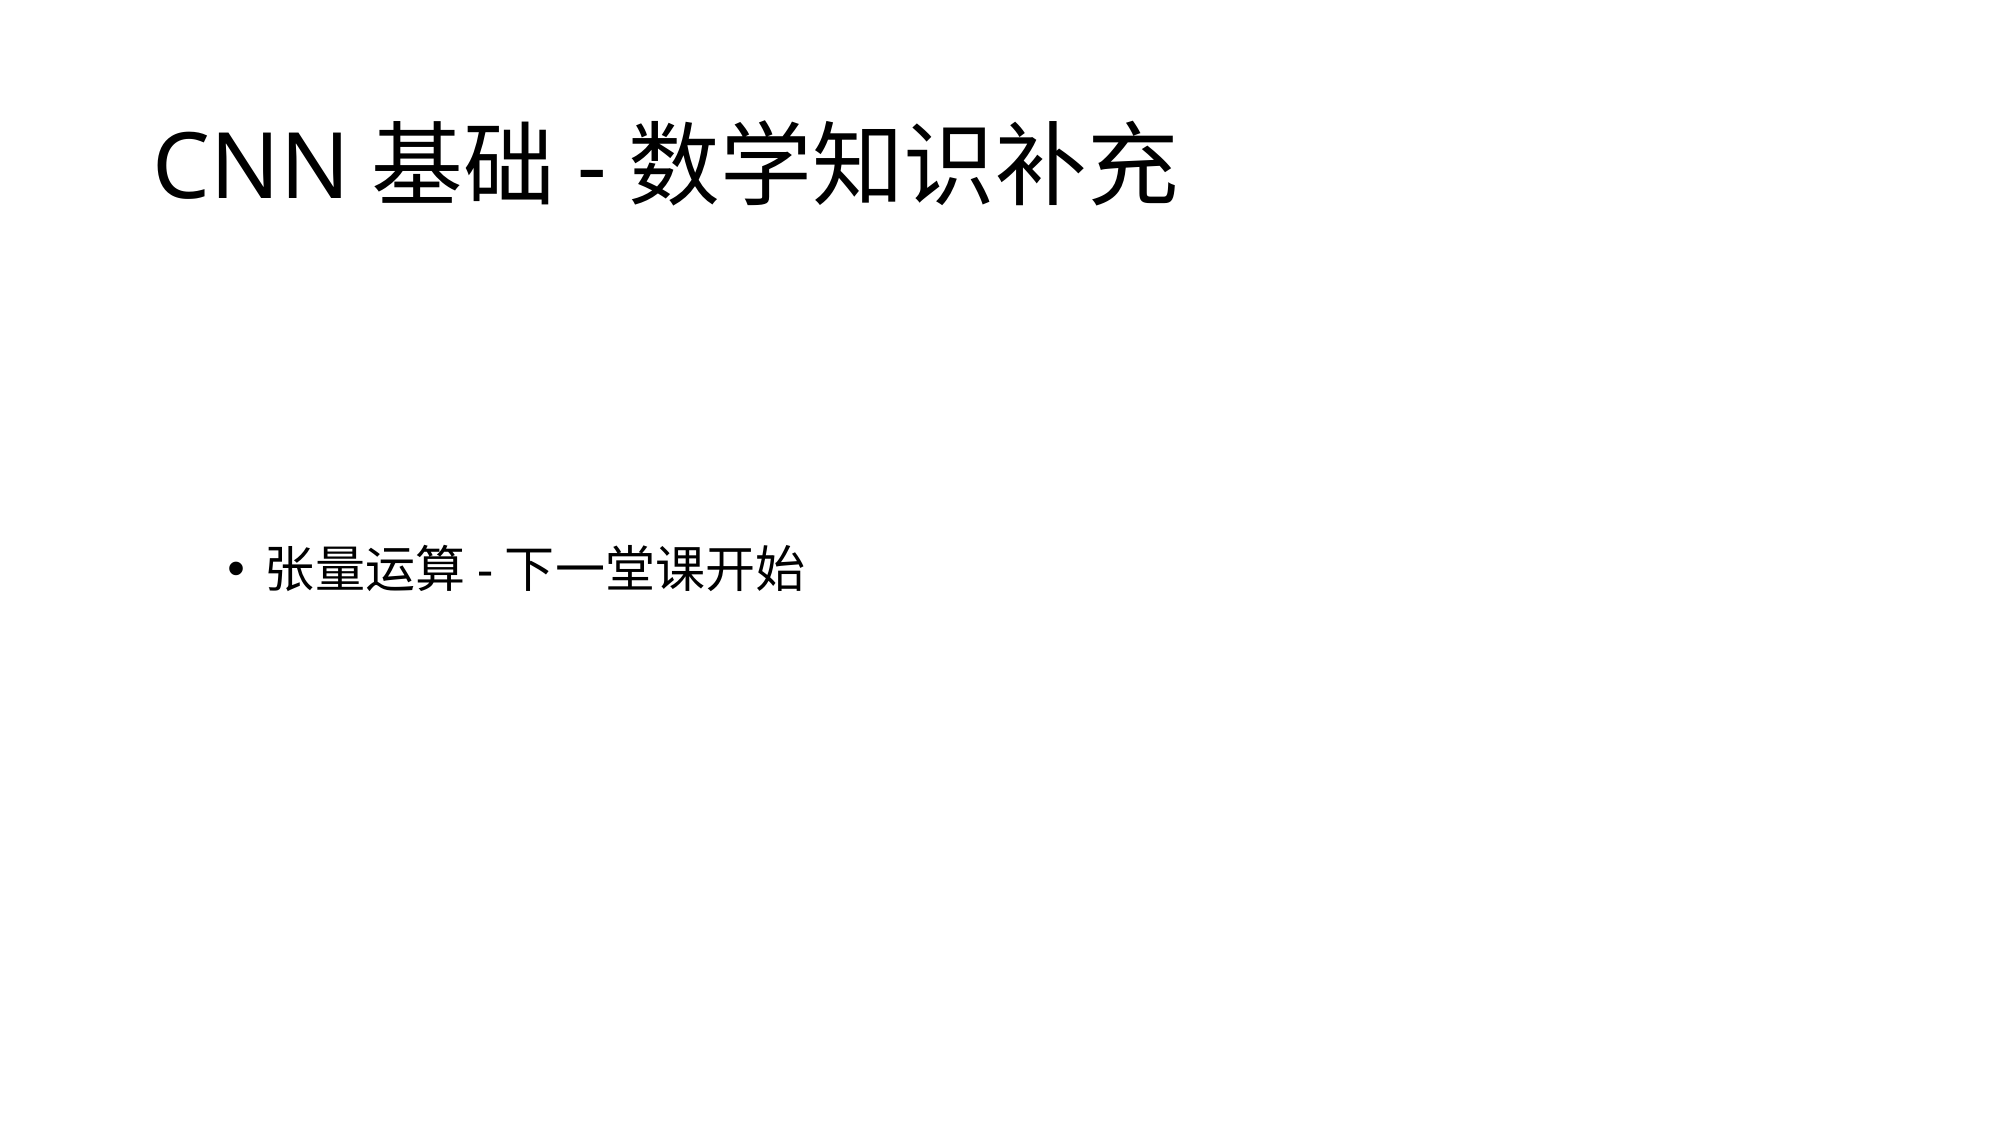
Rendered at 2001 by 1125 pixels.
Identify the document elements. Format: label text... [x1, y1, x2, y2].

list 张量运算-下一堂课开始 [137, 299, 1863, 1014]
title CNN基础-数学知识补充 [137, 59, 1863, 278]
